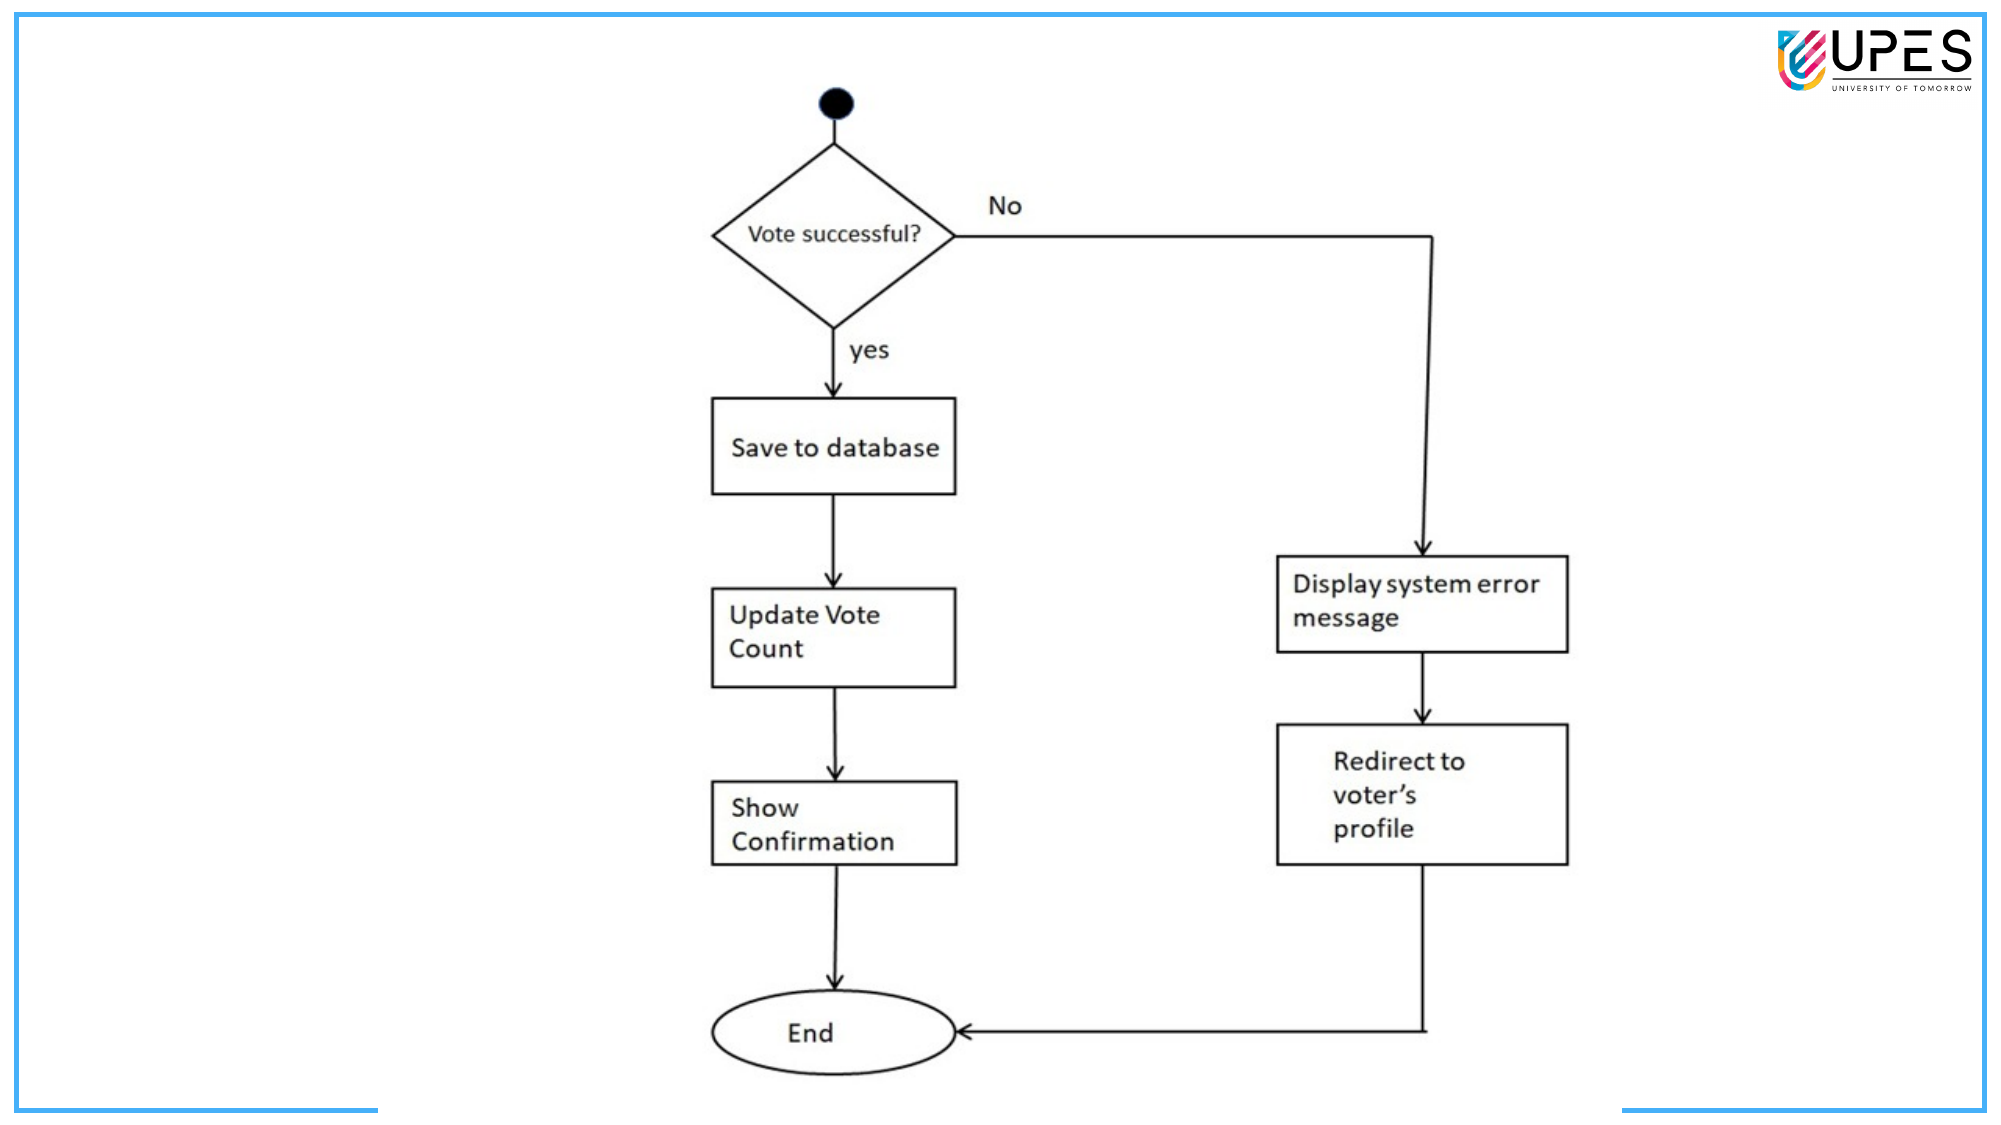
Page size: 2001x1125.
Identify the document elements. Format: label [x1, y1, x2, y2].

picture [1758, 20, 1978, 110]
picture [378, 62, 1622, 1125]
